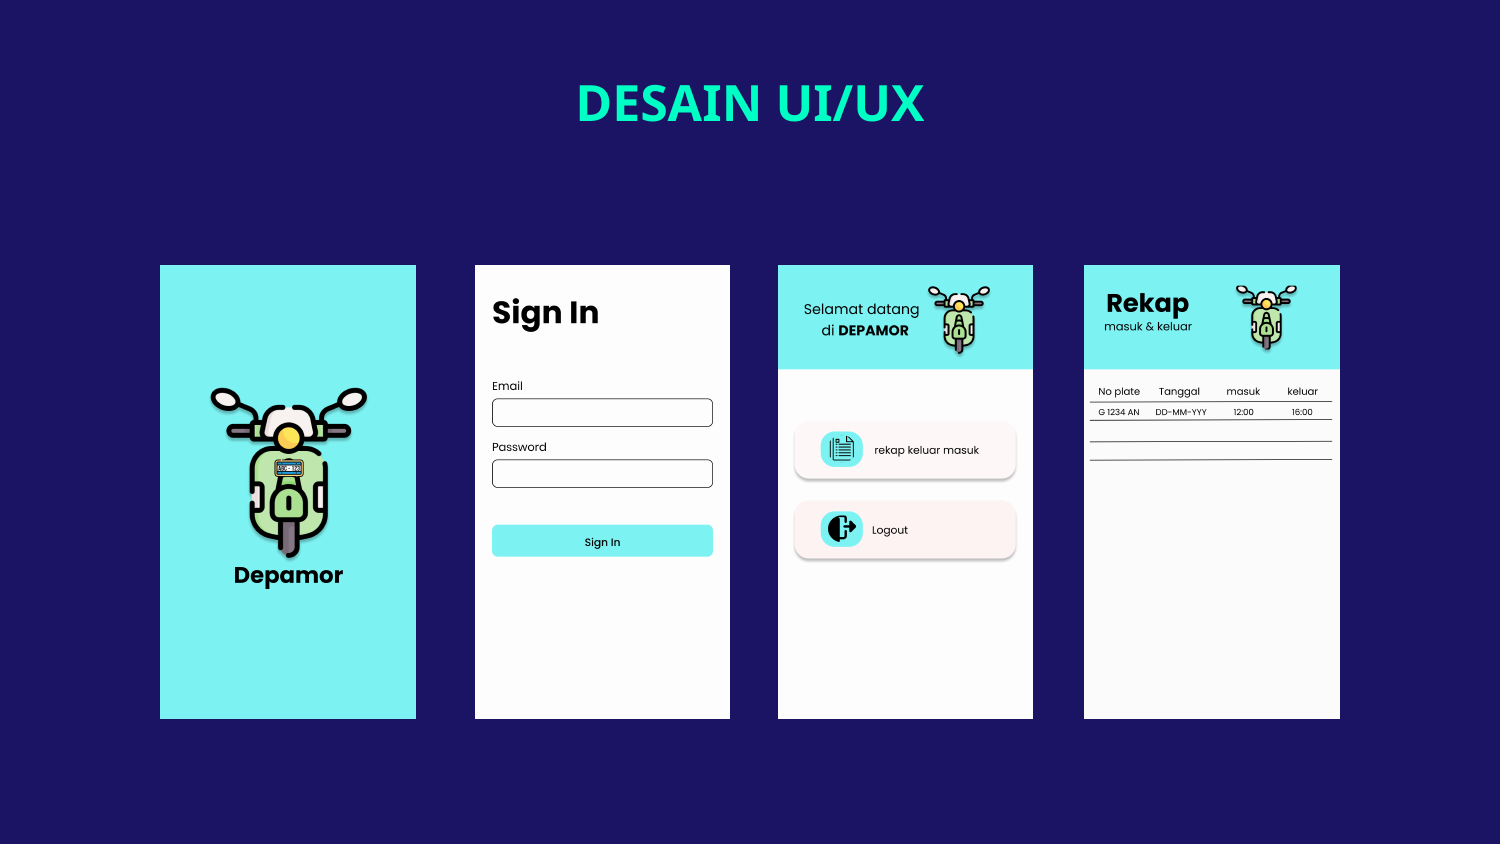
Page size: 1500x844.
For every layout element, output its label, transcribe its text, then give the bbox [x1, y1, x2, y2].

picture [1084, 265, 1340, 719]
title DESAIN UI/UX [209, 56, 1291, 166]
picture [160, 265, 416, 719]
picture [475, 265, 731, 719]
picture [777, 265, 1034, 719]
